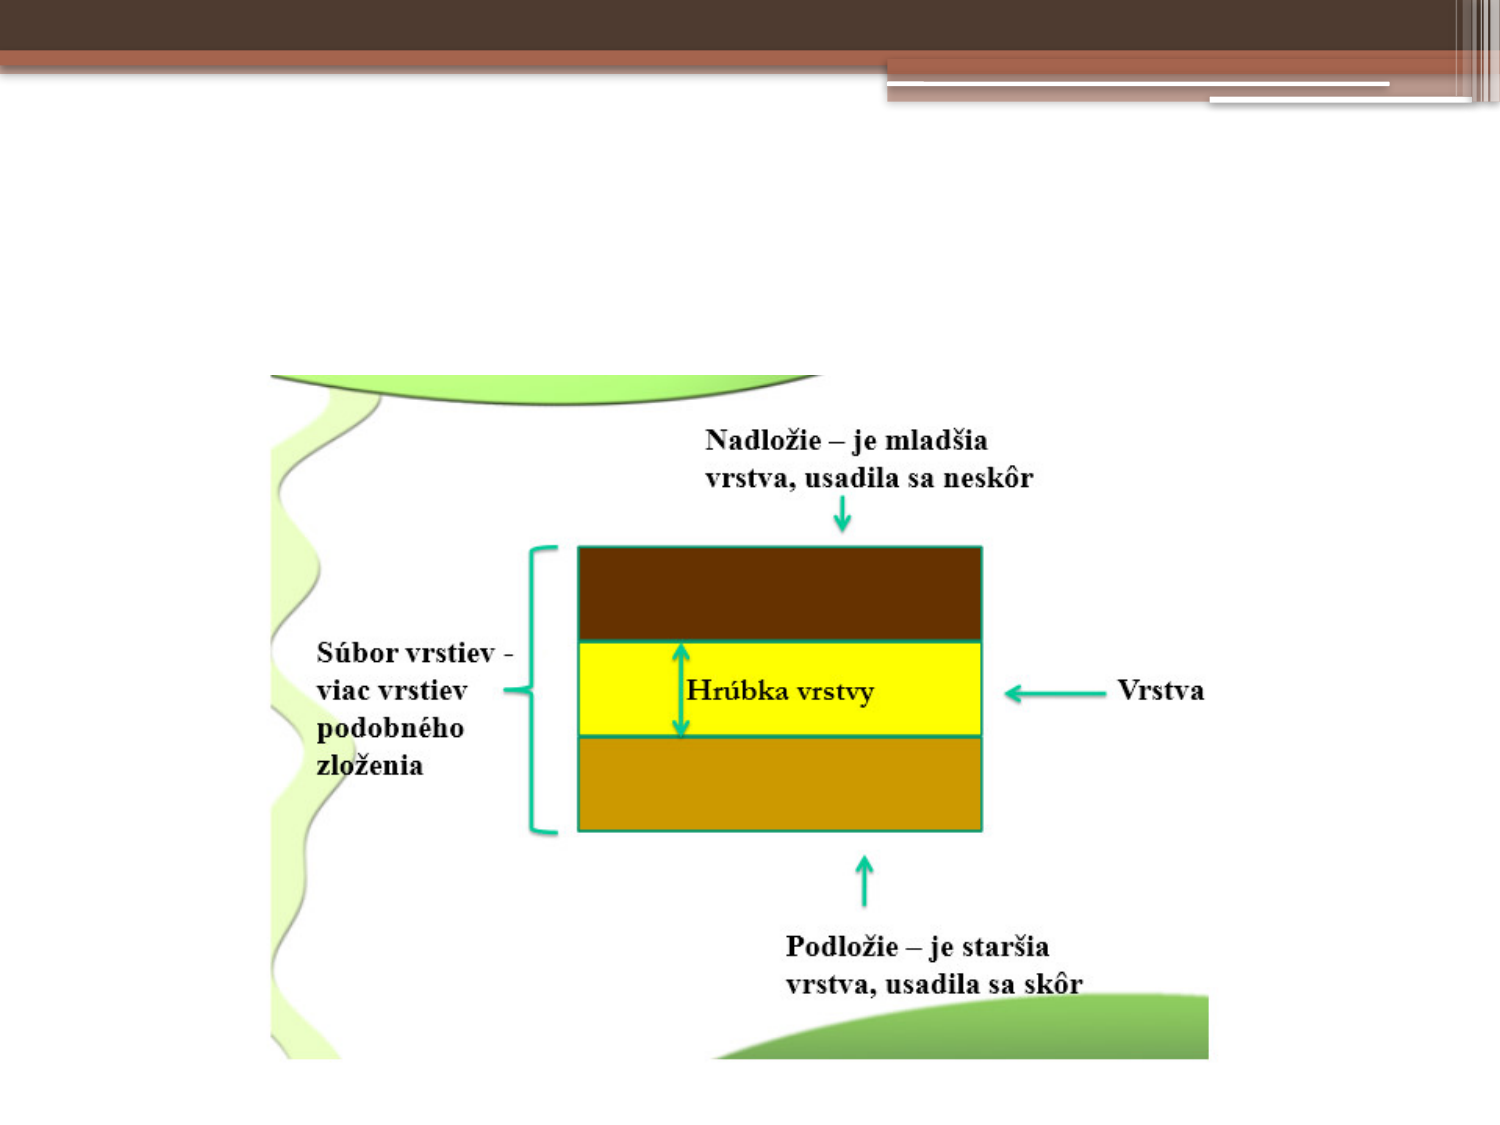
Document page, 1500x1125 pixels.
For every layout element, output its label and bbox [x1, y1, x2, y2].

list [230, 374, 1270, 1073]
